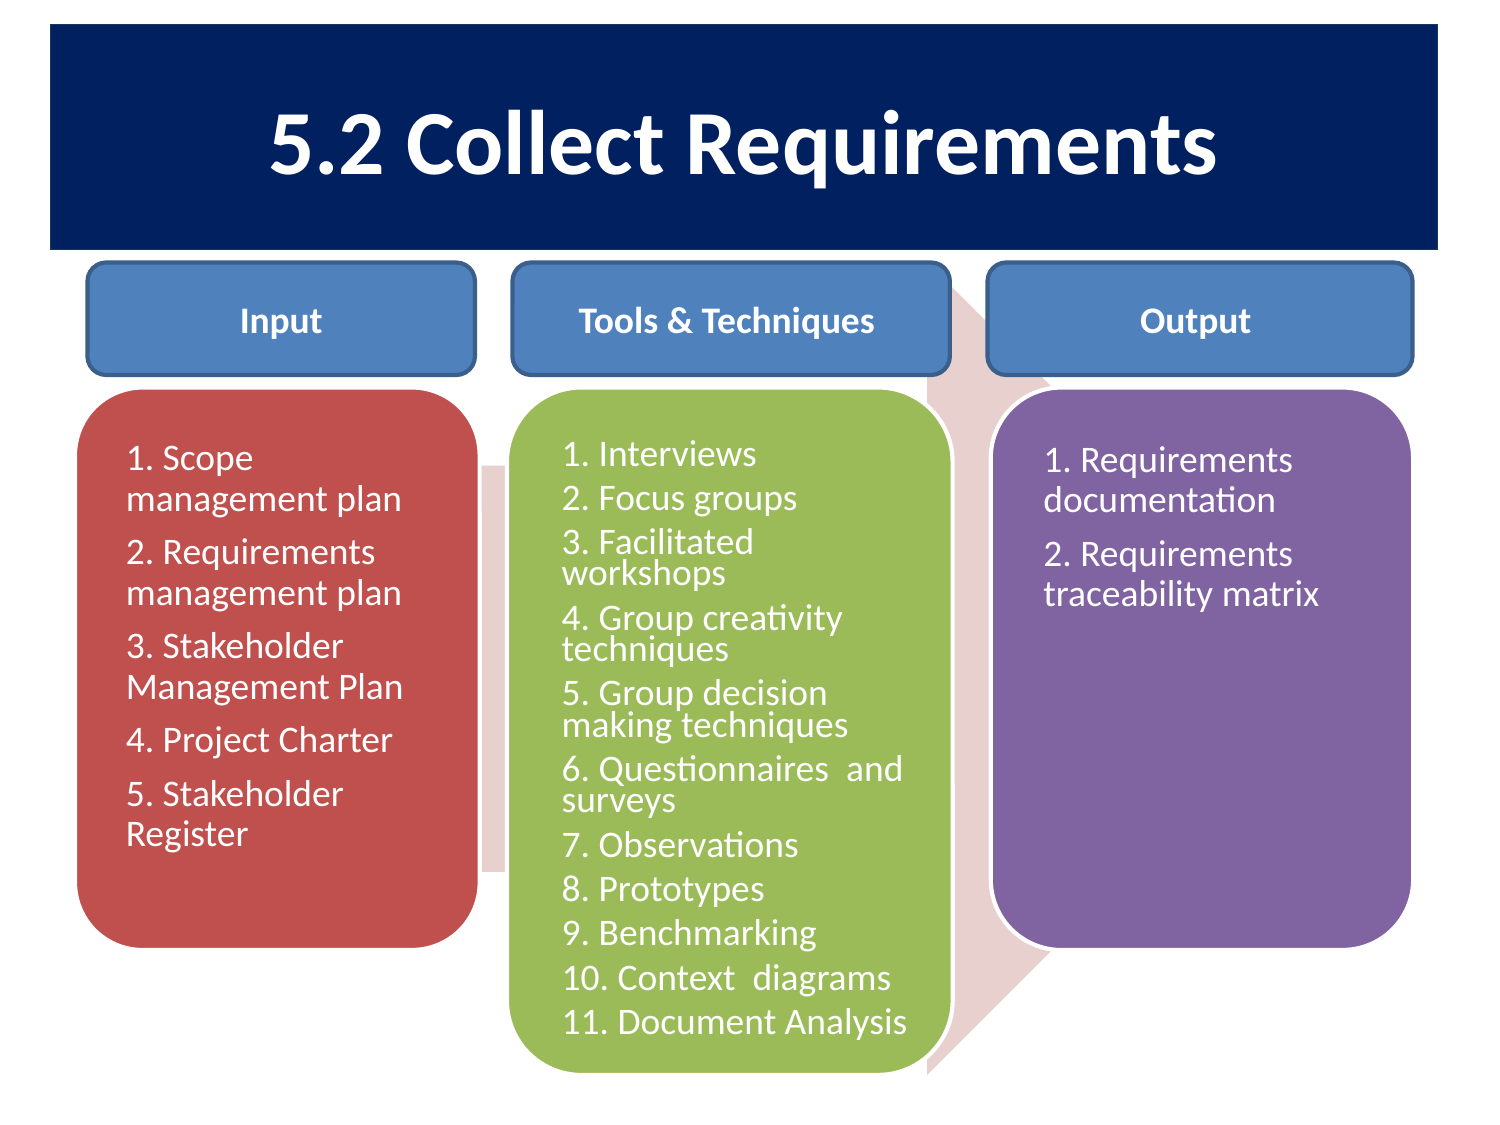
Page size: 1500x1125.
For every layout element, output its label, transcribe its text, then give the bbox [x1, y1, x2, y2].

title 5.2 Collect Requirements [50, 24, 1438, 250]
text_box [49, 262, 1438, 1076]
